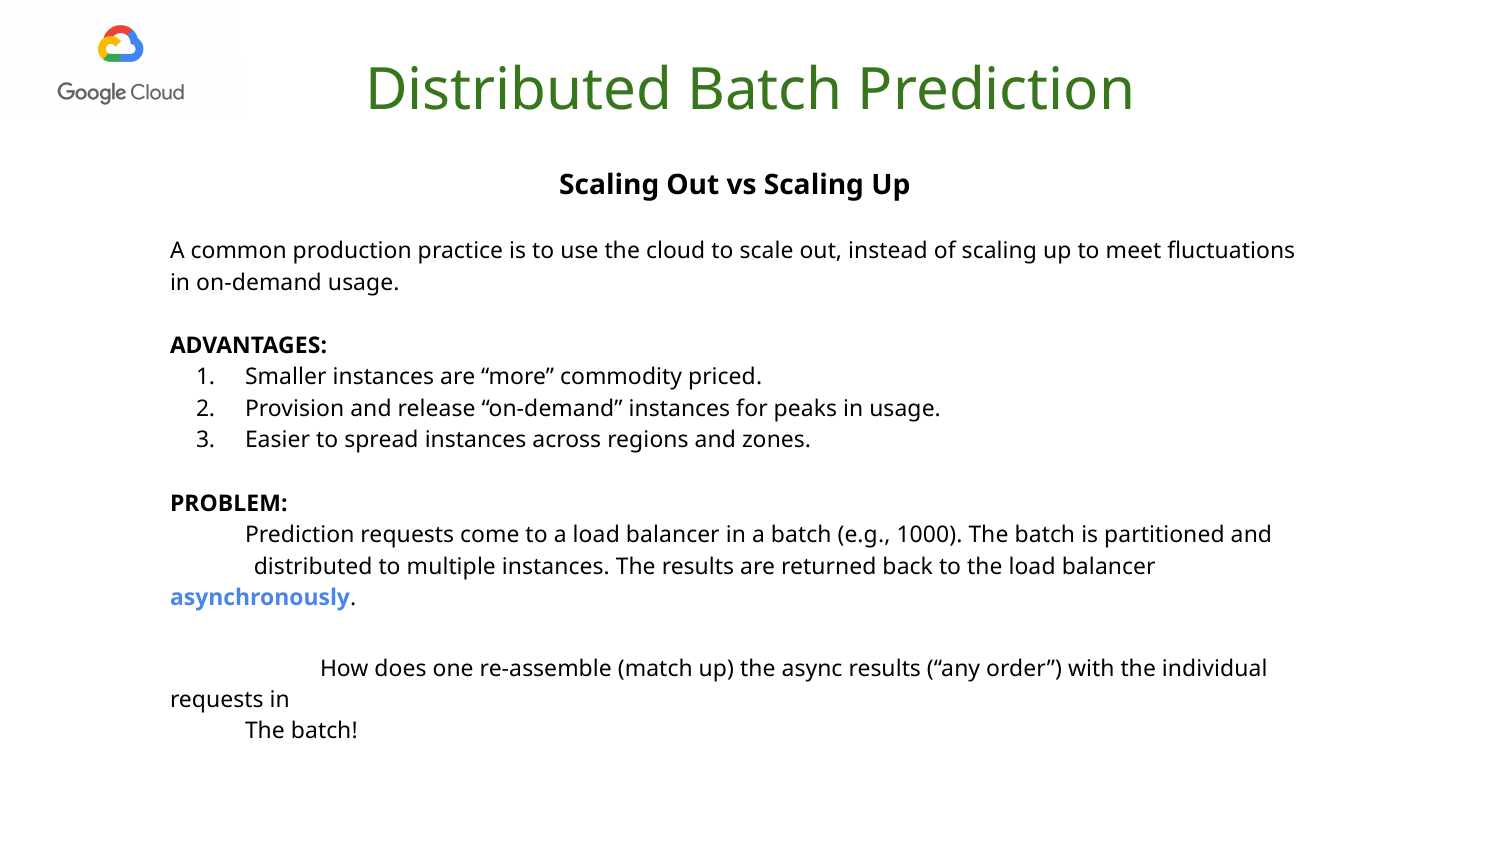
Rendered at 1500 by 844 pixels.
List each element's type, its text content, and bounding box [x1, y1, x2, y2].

picture [0, 0, 241, 121]
text_box Scaling Out vs Scaling Up A common production practice is to use the cloud to scale out, instead of scaling up to meet fluctuations in on-demand usage. ADVANTAGES: Smaller instances are “more” commodity priced. Provision and release “on-demand” instances for peaks in usage. Easier to spread instances across regions and zones. PROBLEM: Prediction requests come to a load balancer in a batch (e.g., 1000). The batch is partitioned and distributed to multiple instances. The results are returned back to the load balancer asynchronously. How does one re-assemble (match up) the async results (“any order”) with the individual requests in The batch! [154, 146, 1315, 739]
title Distributed Batch Prediction [51, 35, 1449, 130]
